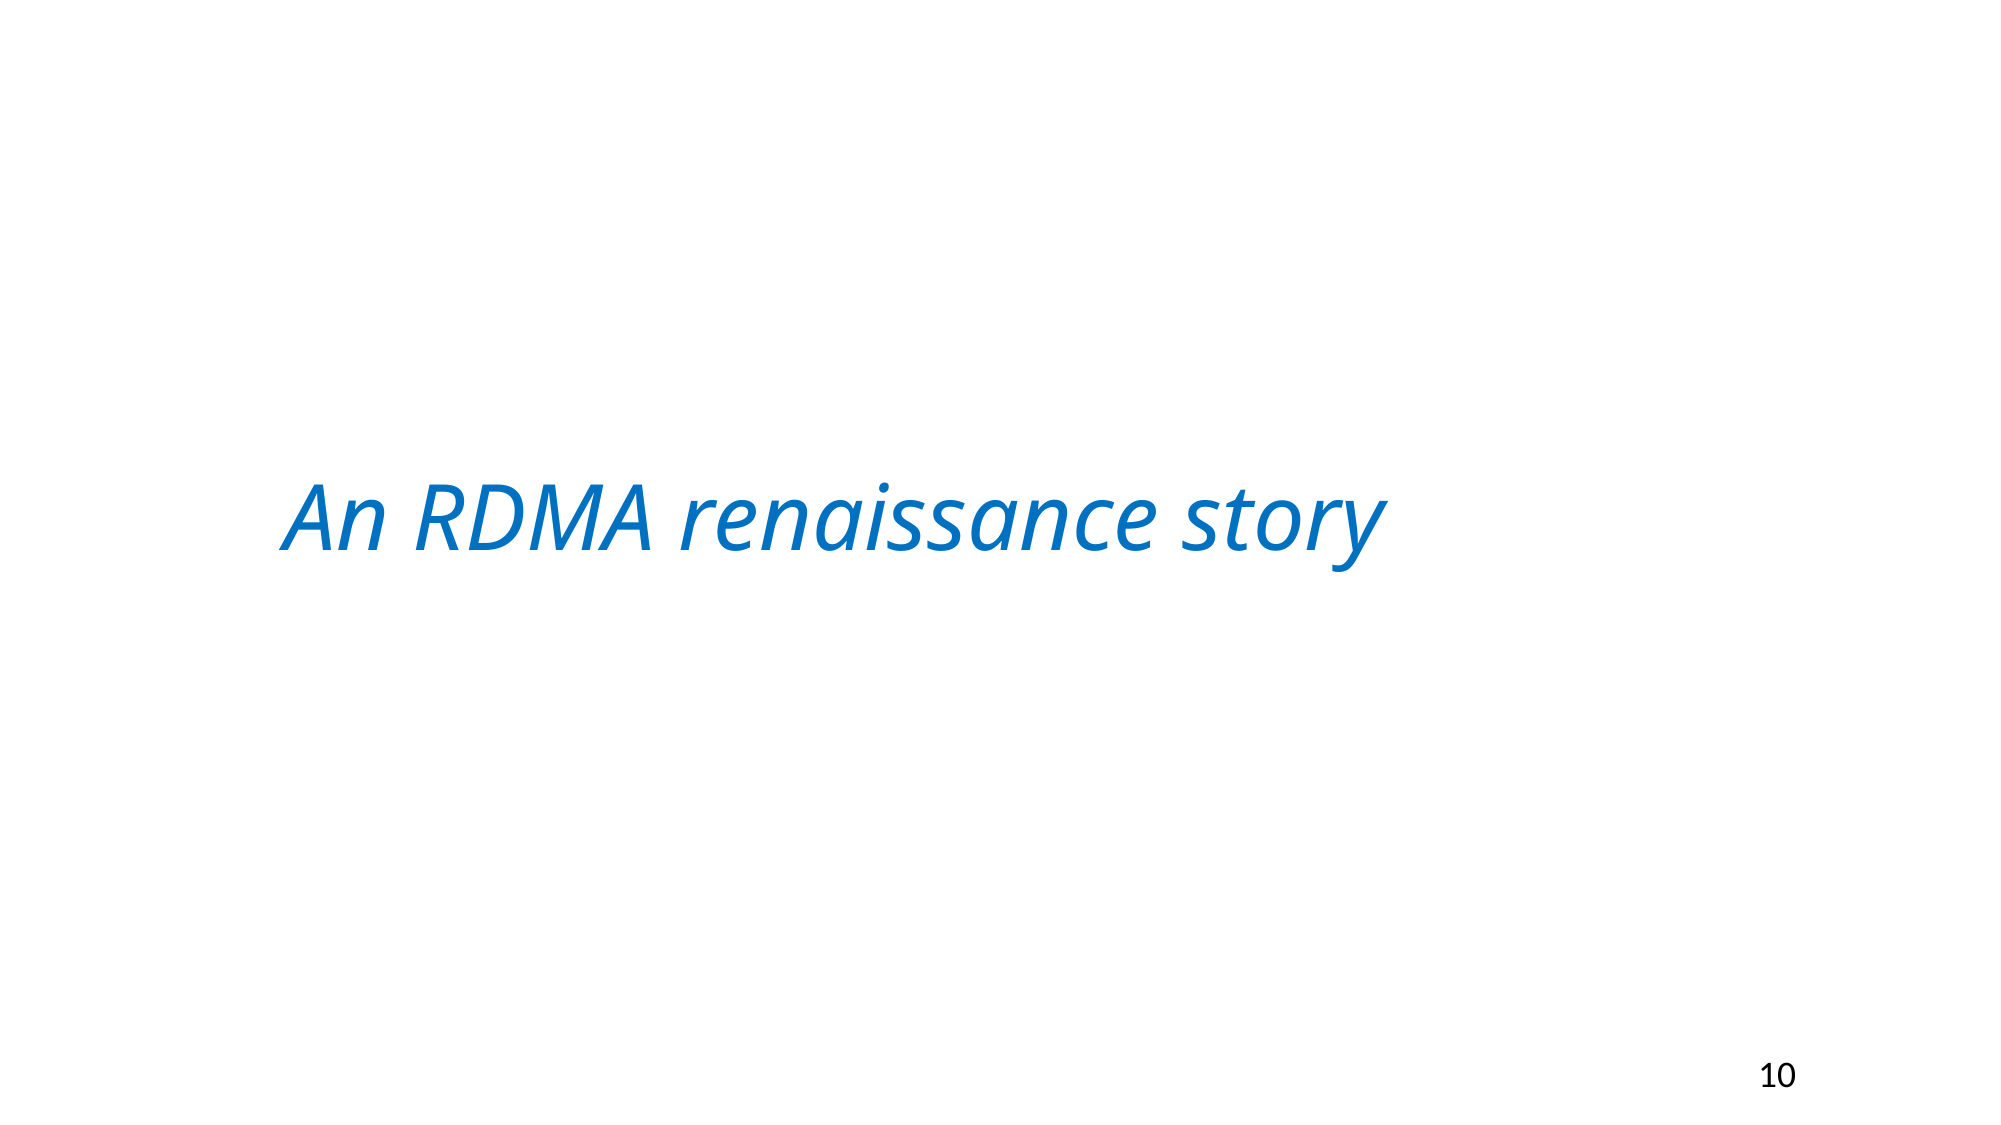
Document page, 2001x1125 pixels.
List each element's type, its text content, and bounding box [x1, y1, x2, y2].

title An RDMA renaissance story [269, 412, 1501, 630]
